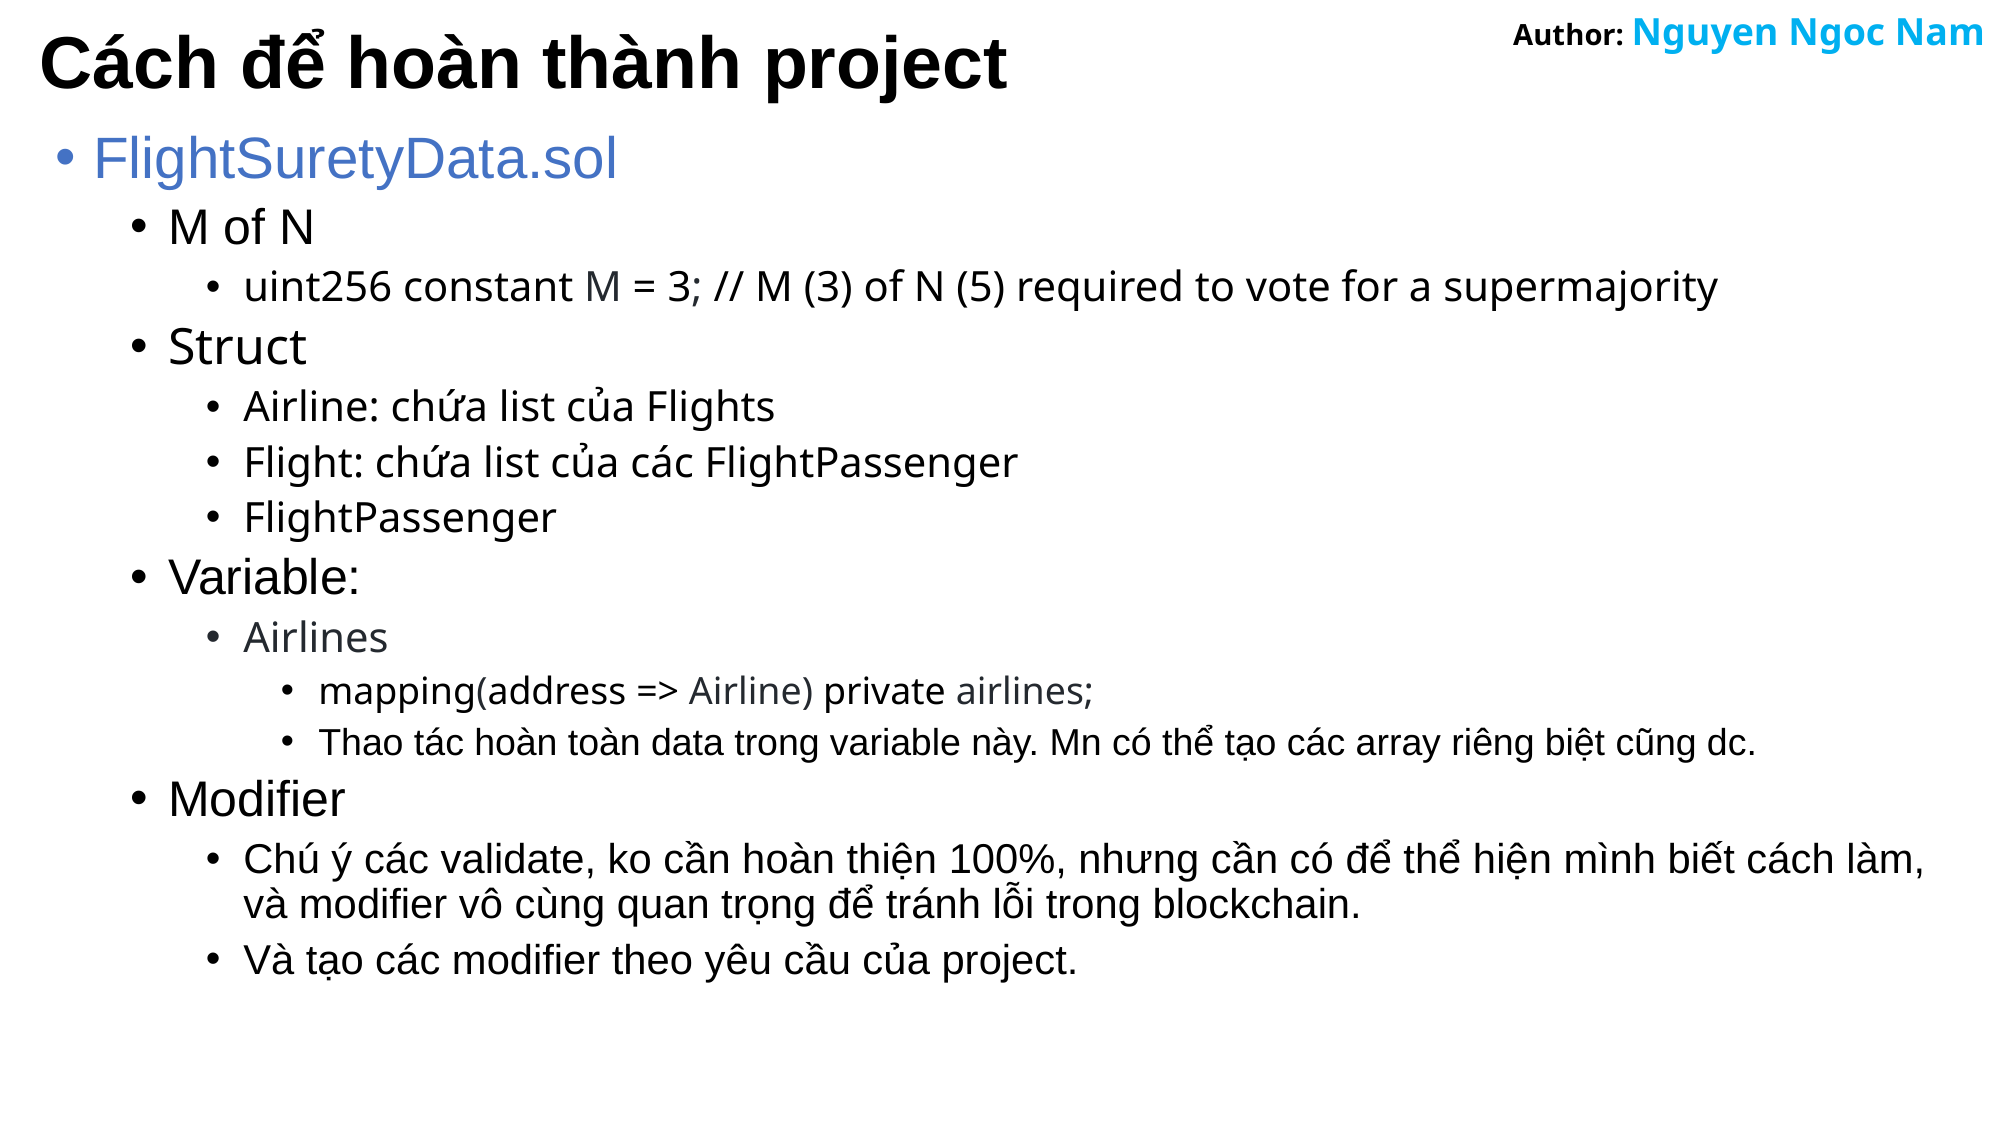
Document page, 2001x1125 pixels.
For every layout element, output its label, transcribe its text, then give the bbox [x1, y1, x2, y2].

list FlightSuretyData.sol M of N uint256 constant M = 3; // M (3) of N (5) required to vote for a supermajority Struct Airline: chứa list của Flights Flight: chứa list của các FlightPassenger FlightPassenger Variable: Airlines mapping(address => Airline) private airlines; Thao tác hoàn toàn data trong variable này. Mn có thể tạo các array riêng biệt cũng dc. Modifier Chú ý các validate, ko cần hoàn thiện 100%, nhưng cần có để thể hiện mình biết cách làm, và modifier vô cùng quan trọng để tránh lỗi trong blockchain. Và tạo các modifier theo yêu cầu của project. [40, 120, 1959, 1014]
title Cách để hoàn thành project [24, 17, 1750, 112]
